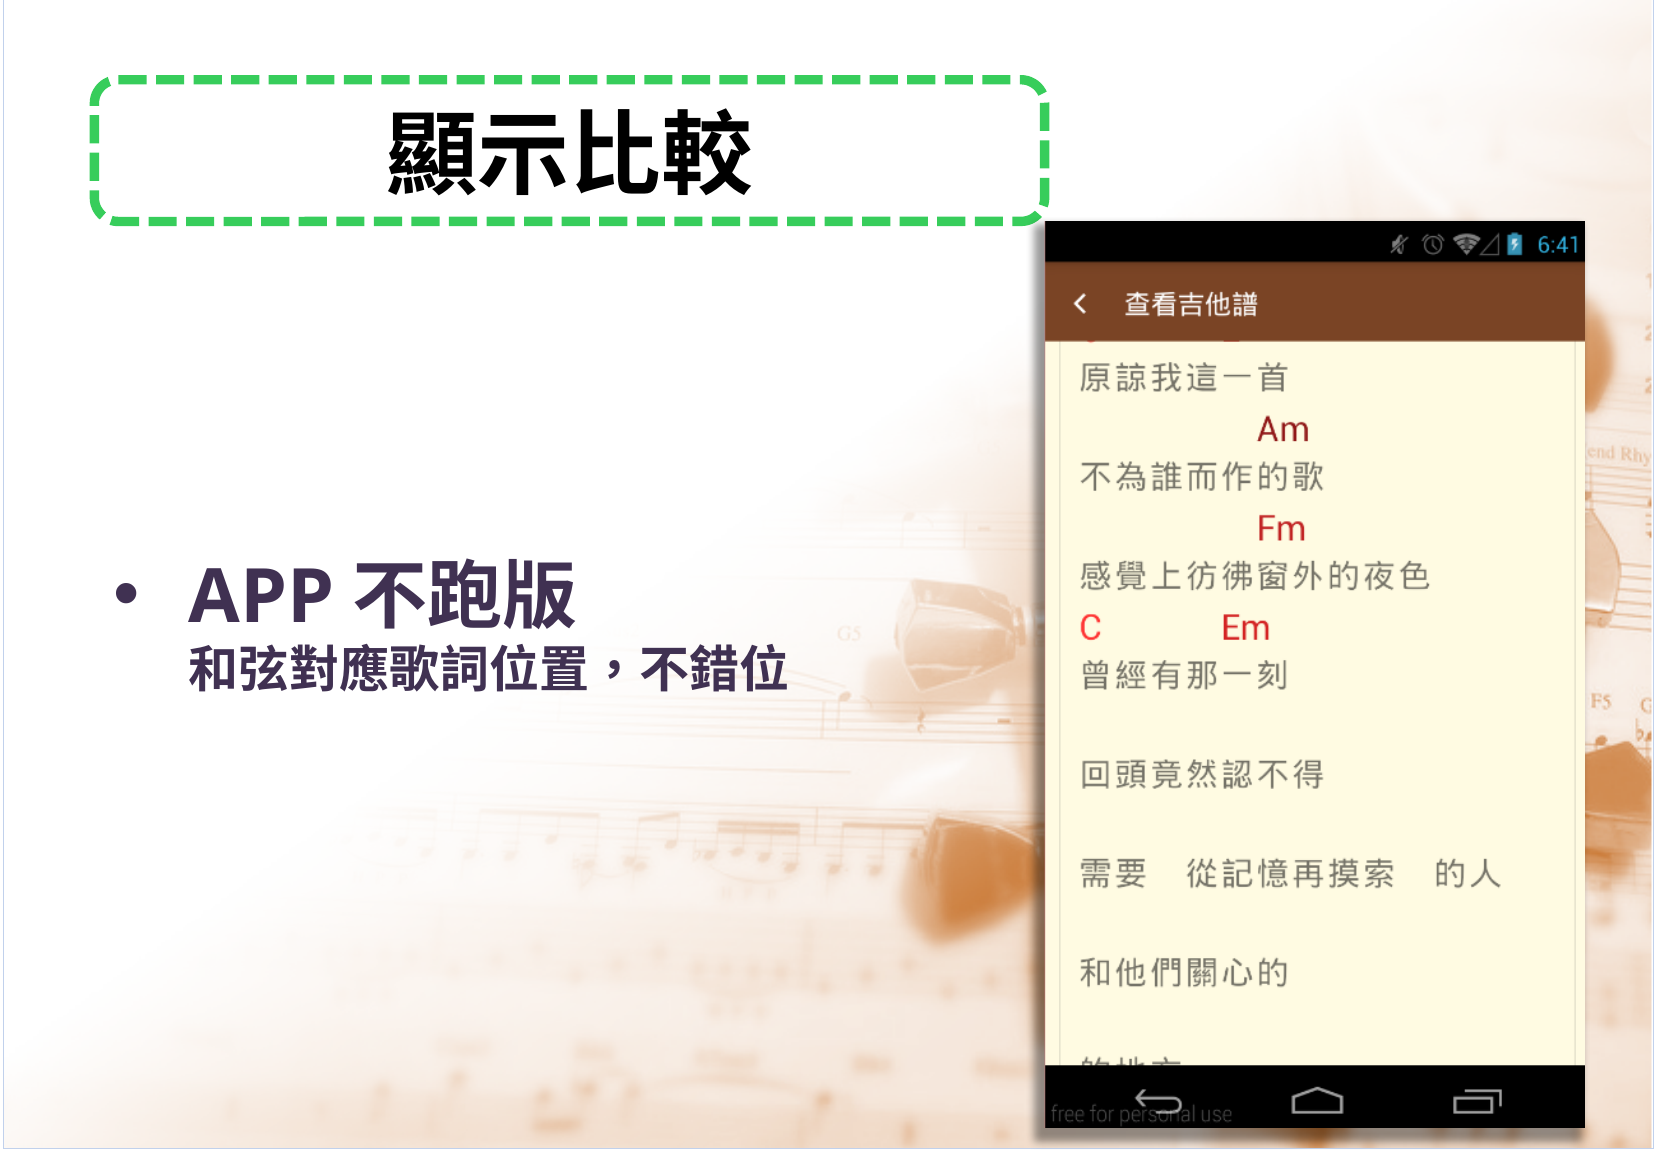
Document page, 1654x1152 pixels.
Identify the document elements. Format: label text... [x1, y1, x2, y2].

text_box APP不跑版 和弦對應歌詞位置，不錯位 [99, 540, 962, 706]
text_box 顯示比較 [92, 77, 1047, 224]
picture [1044, 221, 1586, 1128]
